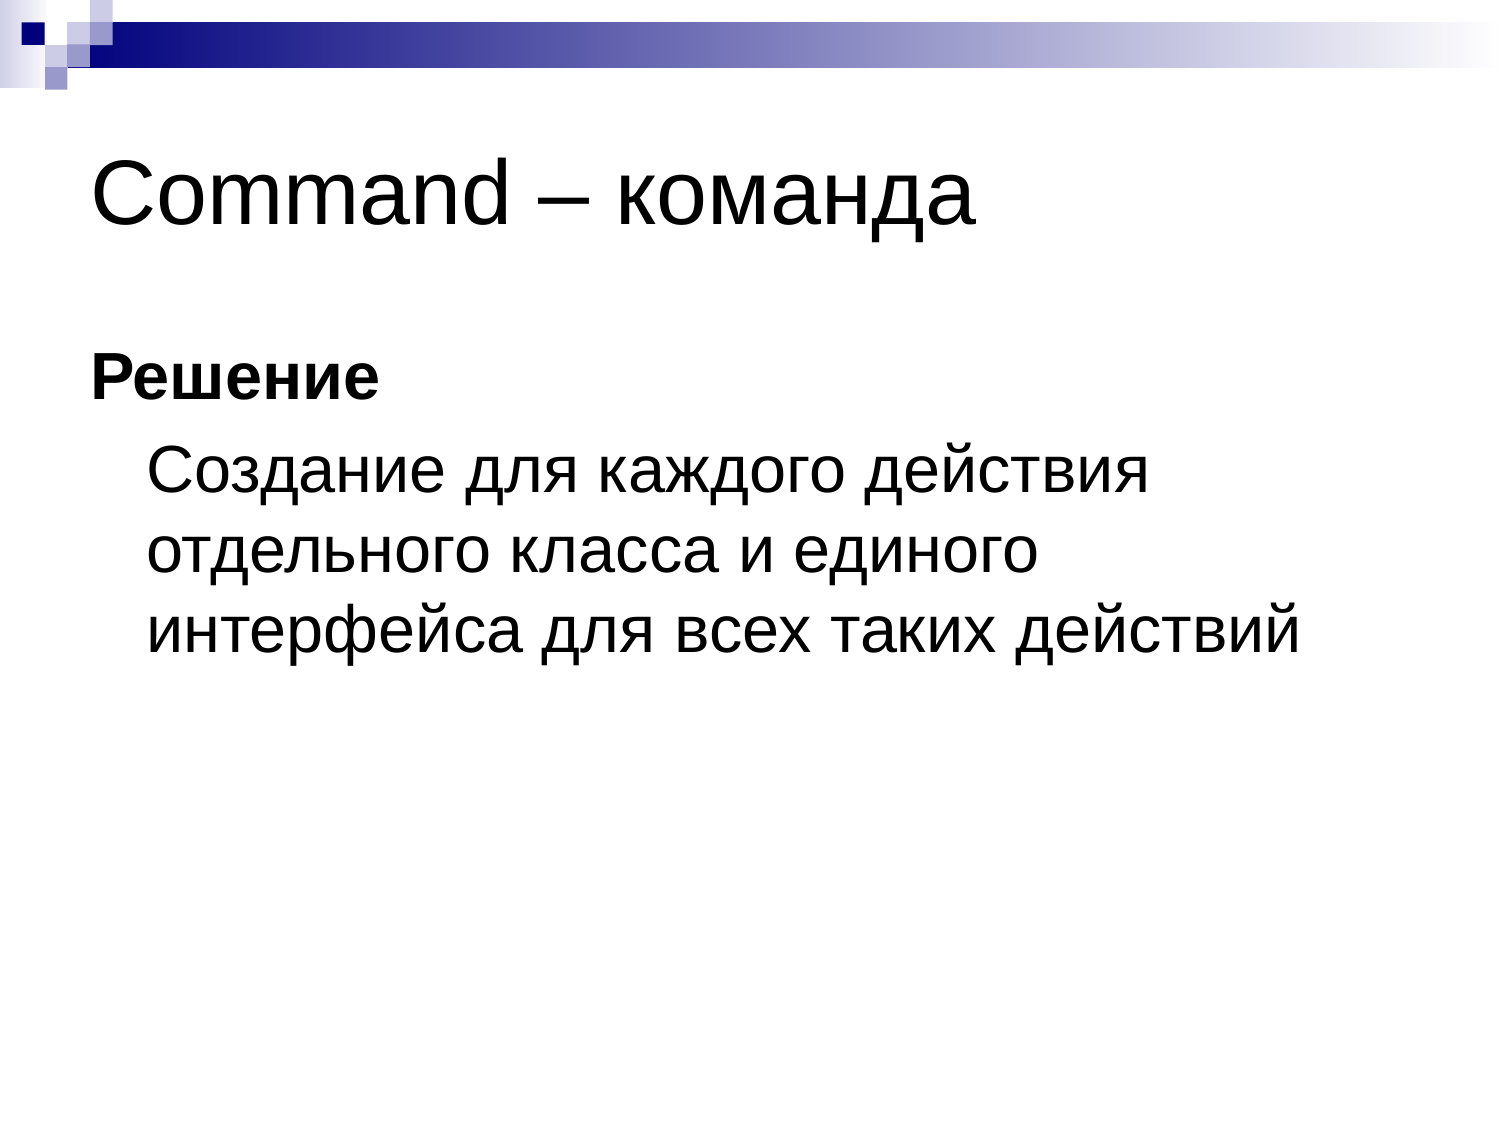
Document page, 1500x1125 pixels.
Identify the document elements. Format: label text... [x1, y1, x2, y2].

title Command – команда [75, 75, 1425, 300]
list Решение Создание для каждого действия отдельного класса и единого интерфейса для всех таких действий [75, 324, 1425, 963]
